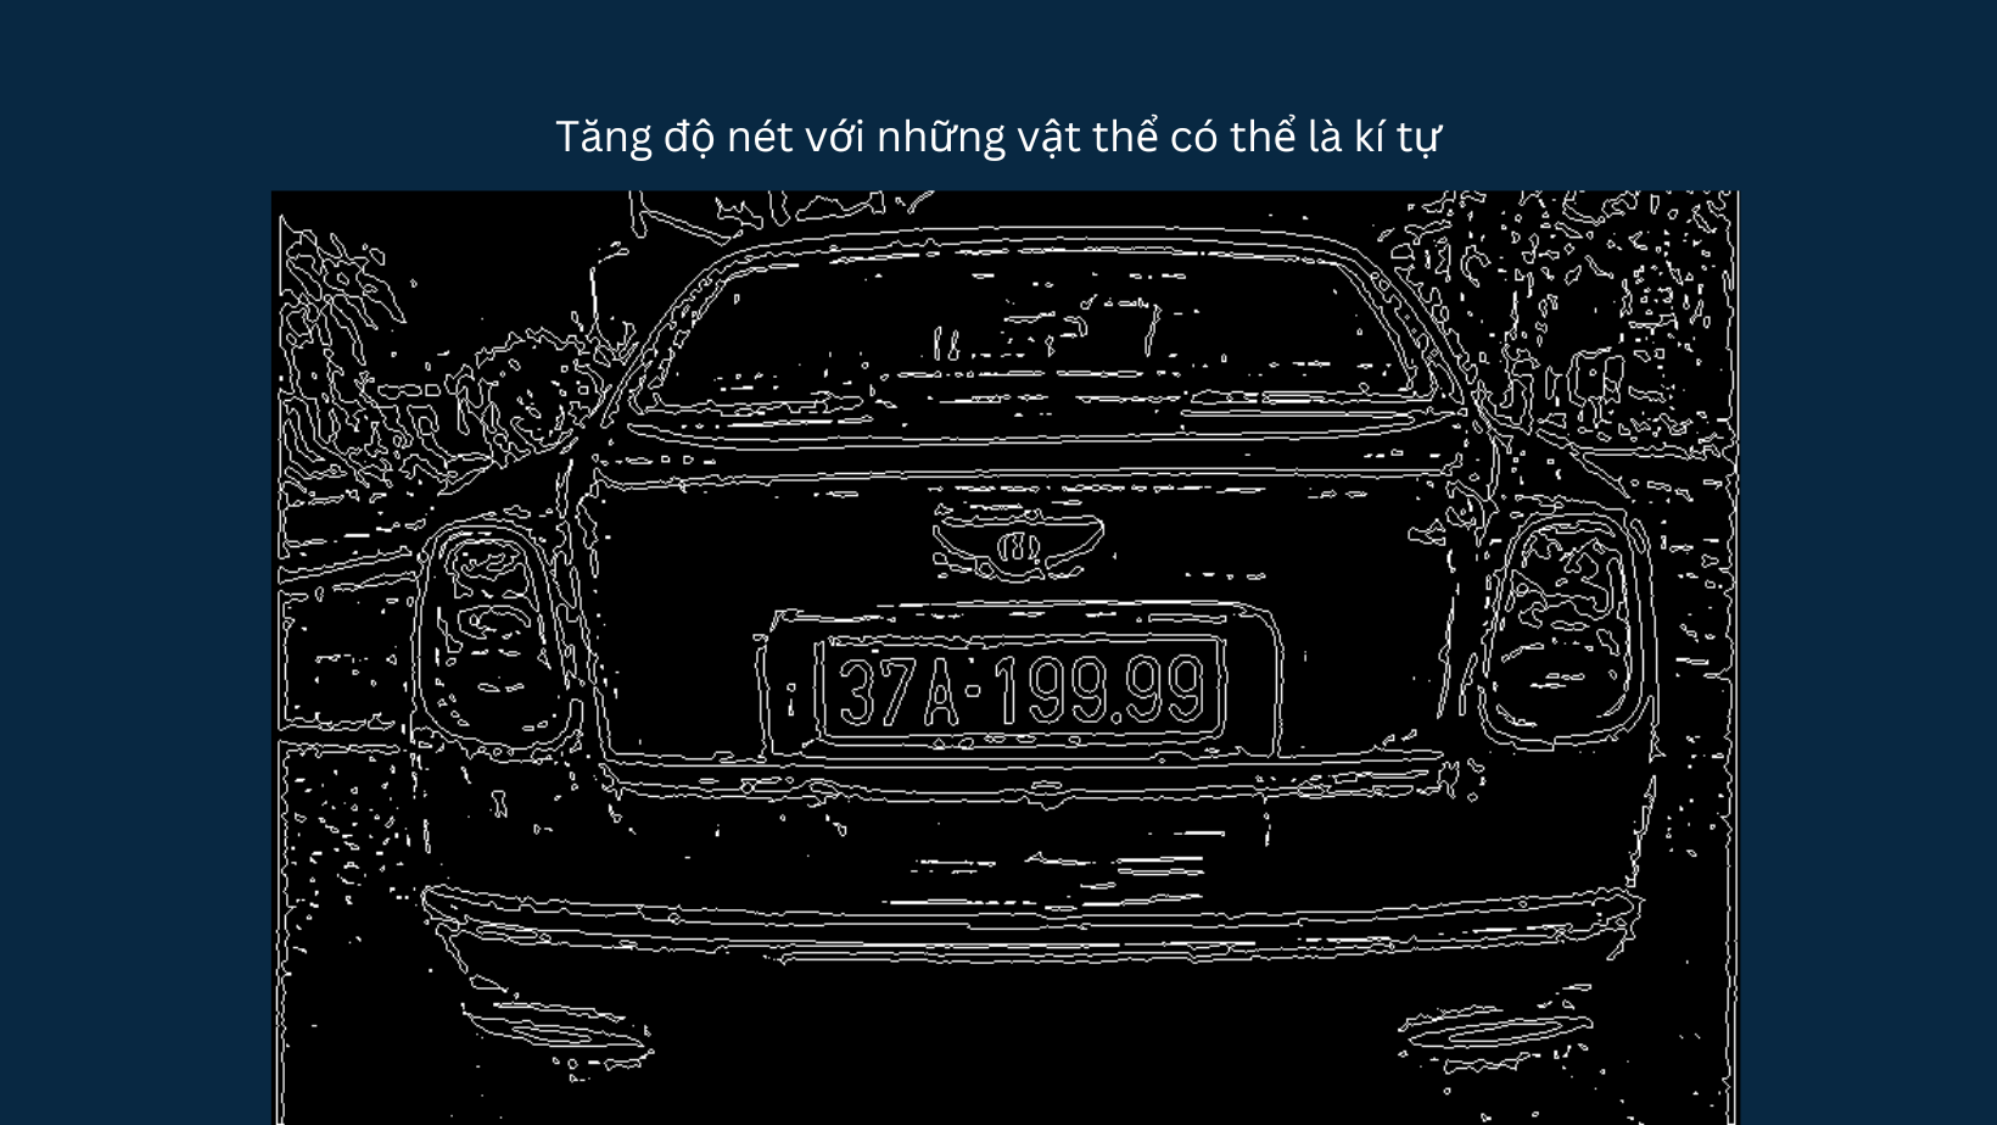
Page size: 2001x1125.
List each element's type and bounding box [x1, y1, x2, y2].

list [0, 0, 1997, 1125]
